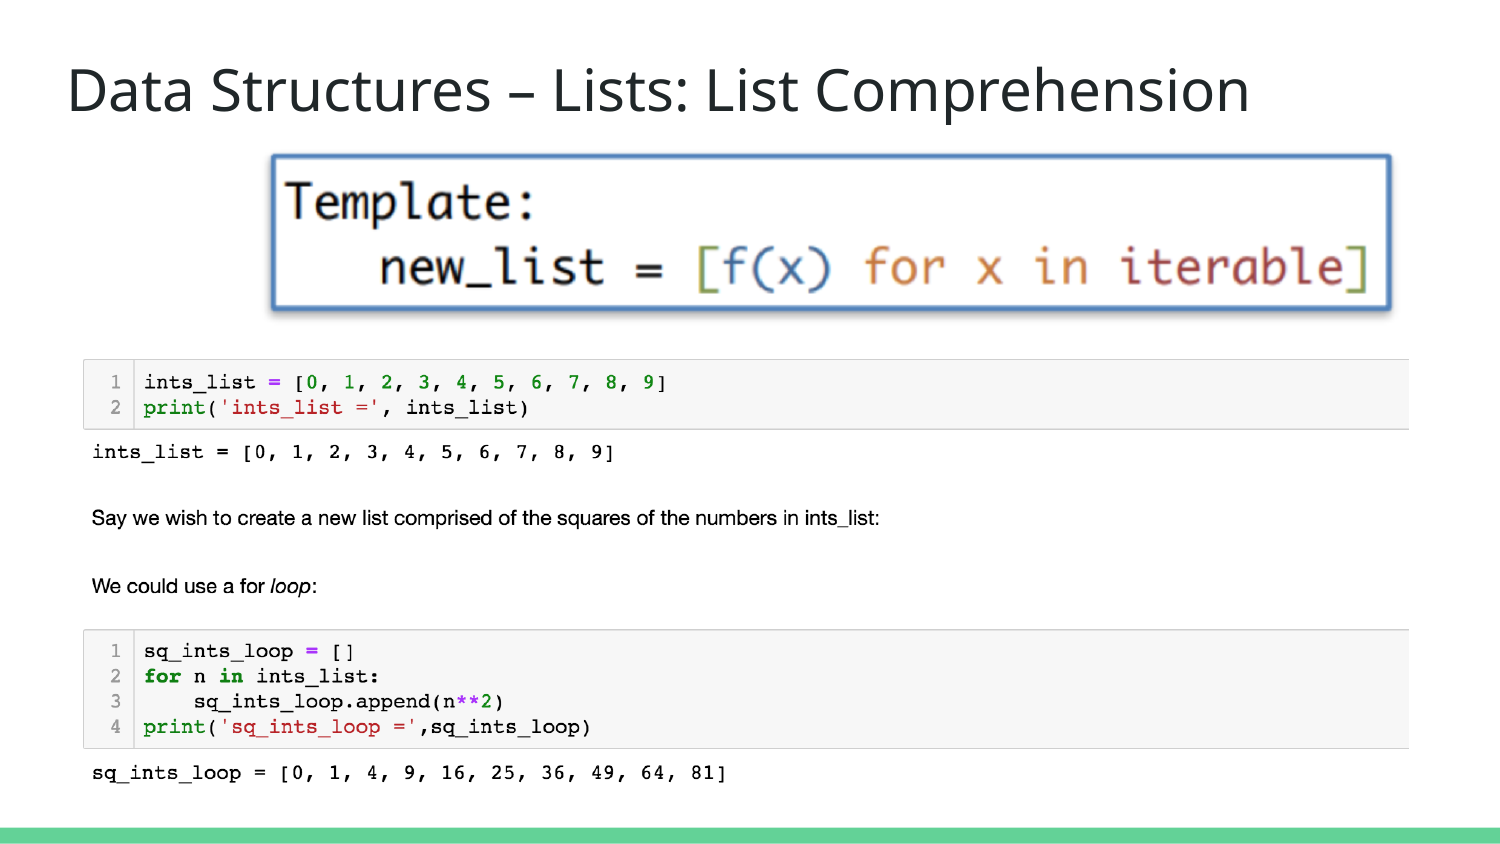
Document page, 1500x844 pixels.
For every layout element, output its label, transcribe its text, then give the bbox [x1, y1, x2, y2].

title Data Structures – Lists: List Comprehension [51, 38, 1449, 133]
picture [75, 132, 1409, 803]
